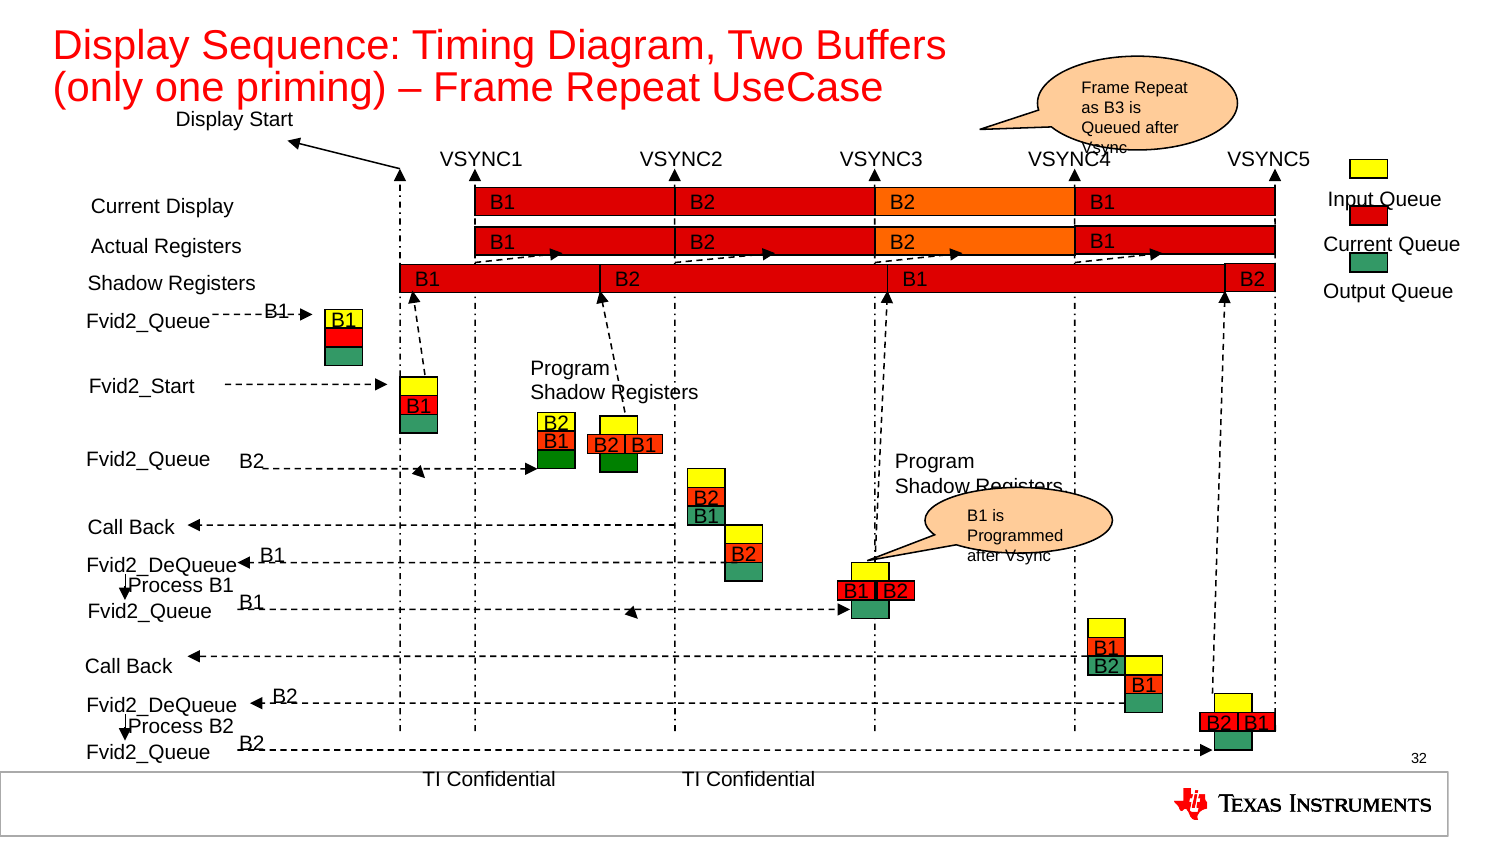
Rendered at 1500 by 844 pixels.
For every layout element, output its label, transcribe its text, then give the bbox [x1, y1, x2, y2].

text_box Output Queue [1308, 269, 1469, 310]
text_box [537, 449, 575, 469]
text_box Input Queue [1313, 178, 1457, 218]
text_box TI Confidential [407, 758, 1089, 779]
text_box Fvid2_Queue [71, 438, 226, 479]
text_box [1268, 179, 1282, 189]
list [49, 168, 733, 747]
text_box Display Sequence: Timing Diagram, Two Buffers (only one priming) – Frame Repeat UseCase [38, 17, 1426, 118]
text_box Call Back [70, 644, 188, 685]
text_box [880, 290, 894, 307]
text_box [725, 563, 763, 582]
text_box B1 [1125, 674, 1163, 694]
text_box B2 [212, 440, 280, 481]
text_box [1087, 618, 1126, 638]
text_box VSYNC4 [1013, 138, 1126, 179]
text_box B2 [537, 412, 575, 431]
text_box VSYNC1 [425, 138, 538, 179]
text_box [1350, 253, 1388, 272]
text_box Process B2 [113, 705, 255, 745]
text_box B2 [876, 581, 915, 600]
text_box [837, 603, 850, 616]
text_box [187, 650, 200, 663]
text_box [1350, 159, 1388, 179]
text_box [1068, 179, 1081, 187]
text_box [393, 168, 407, 189]
text_box [549, 248, 563, 261]
text_box [949, 248, 963, 261]
text_box B2 [245, 675, 313, 715]
text_box B1 [1087, 637, 1125, 657]
text_box Fvid2_Queue [71, 300, 226, 340]
text_box B1 [474, 226, 675, 255]
slide_number 32 [1261, 742, 1440, 769]
text_box [624, 605, 638, 619]
text_box B1 [212, 581, 280, 621]
text_box B2 [687, 487, 725, 507]
text_box B1 [399, 395, 438, 414]
text_box B2 [1087, 657, 1125, 675]
text_box VSYNC3 [825, 138, 938, 179]
text_box VSYNC5 [1212, 138, 1325, 179]
text_box [868, 179, 881, 187]
text_box [600, 453, 638, 473]
text_box [408, 290, 421, 309]
text_box B1 [233, 534, 301, 575]
text_box B1 [837, 581, 875, 600]
text_box B2 [875, 226, 1074, 255]
text_box [1125, 656, 1163, 674]
text_box [411, 465, 426, 479]
text_box [187, 518, 200, 532]
text_box [687, 468, 725, 487]
text_box Fvid2_Start [73, 365, 210, 406]
text_box B2 [875, 187, 1074, 216]
text_box Fvid2_DeQueue [71, 543, 253, 584]
text_box B1 [237, 290, 305, 331]
text_box B2 [675, 187, 875, 216]
text_box B1 [474, 187, 675, 216]
text_box B1 [1074, 226, 1275, 255]
text_box Fvid2_Queue [72, 590, 227, 631]
text_box Process B1 [113, 564, 255, 605]
text_box B1 [1237, 712, 1276, 732]
text_box [305, 310, 313, 319]
text_box B2 [675, 226, 875, 255]
text_box Call Back [72, 506, 190, 543]
text_box [668, 179, 681, 187]
text_box B1 [887, 264, 1224, 293]
text_box [1149, 248, 1163, 261]
text_box Frame Repeat as B3 is Queued after Vsync [979, 56, 1238, 150]
text_box Program Shadow Registers [515, 346, 714, 412]
text_box [1218, 292, 1231, 304]
text_box Actual Registers [76, 225, 257, 262]
text_box Shadow Registers [72, 262, 271, 303]
text_box [324, 346, 363, 366]
text_box [1125, 694, 1163, 713]
text_box [600, 415, 638, 434]
text_box [399, 414, 438, 434]
text_box Fvid2_Queue [71, 731, 226, 771]
text_box [1195, 743, 1213, 757]
text_box B2 [725, 543, 763, 563]
text_box B1 [624, 434, 663, 454]
text_box [518, 462, 538, 475]
picture [1174, 788, 1431, 820]
text_box VSYNC2 [625, 138, 738, 179]
text_box B1 [537, 431, 575, 449]
text_box [287, 138, 399, 169]
text_box [596, 290, 609, 305]
text_box B1 [399, 264, 599, 293]
text_box [1214, 693, 1252, 712]
text_box [851, 562, 890, 582]
text_box B2 [587, 434, 624, 454]
text_box Program Shadow Registers, [880, 440, 1084, 531]
text_box B2 [599, 264, 887, 293]
text_box Current Queue [1308, 223, 1476, 263]
text_box [851, 599, 890, 619]
text_box [249, 696, 268, 710]
text_box B1 [324, 309, 363, 328]
text_box B2 [1200, 712, 1237, 732]
text_box B1 [1074, 187, 1275, 216]
text_box B1 is Programmed after Vsync [867, 487, 1113, 561]
text_box [399, 376, 438, 395]
text_box [725, 524, 763, 543]
text_box B2 [1224, 263, 1275, 292]
text_box Display Start [160, 97, 309, 138]
text_box Current Display [76, 185, 249, 226]
text_box [762, 248, 775, 261]
text_box [1214, 731, 1252, 750]
text_box [324, 328, 363, 346]
text_box [237, 556, 250, 564]
text_box [369, 378, 388, 391]
text_box B2 [212, 721, 280, 762]
text_box [1350, 206, 1388, 225]
text_box [468, 179, 482, 187]
text_box B1 [687, 507, 725, 525]
text_box Fvid2_DeQueue [71, 684, 253, 725]
